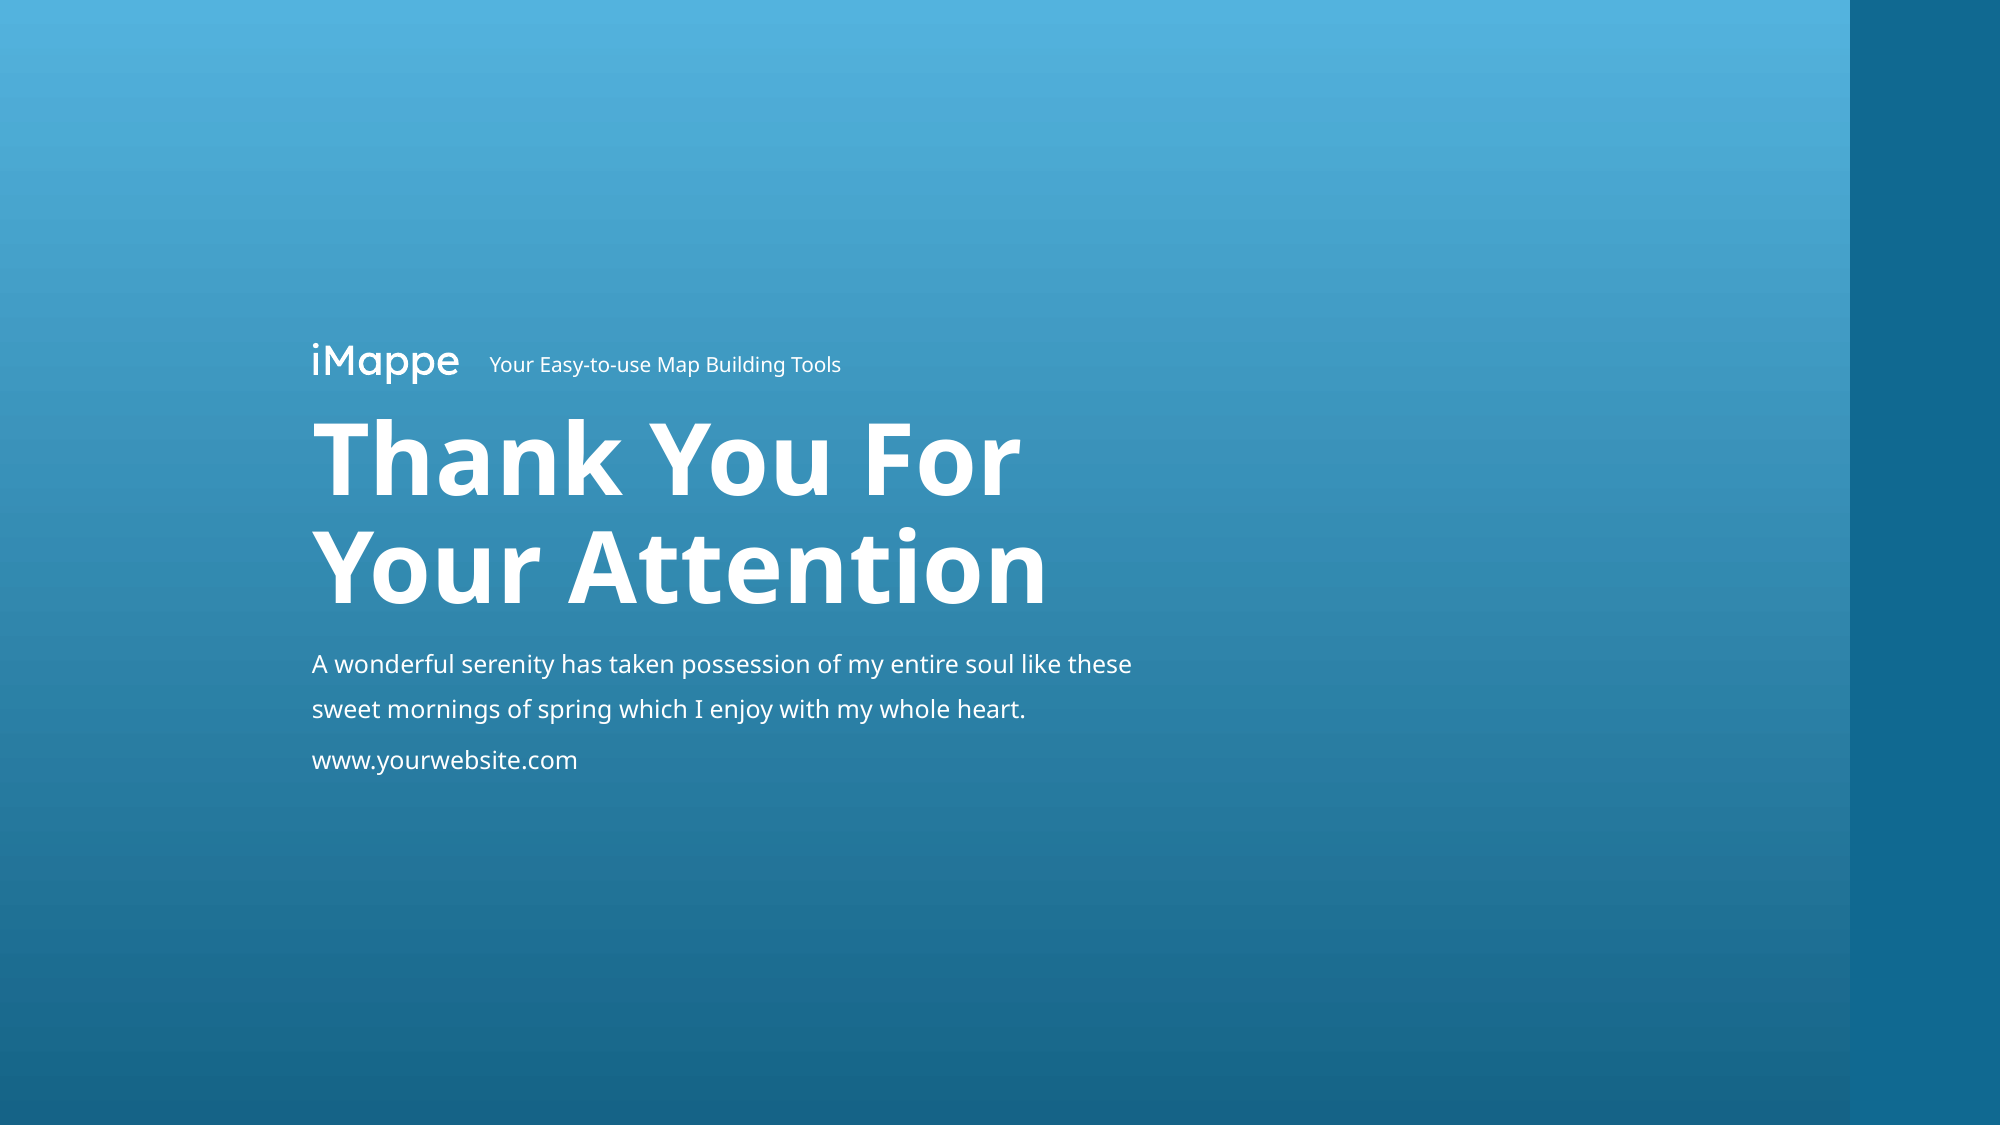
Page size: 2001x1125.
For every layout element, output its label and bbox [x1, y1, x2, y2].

picture [0, 0, 2000, 1125]
text_box [312, 342, 459, 384]
